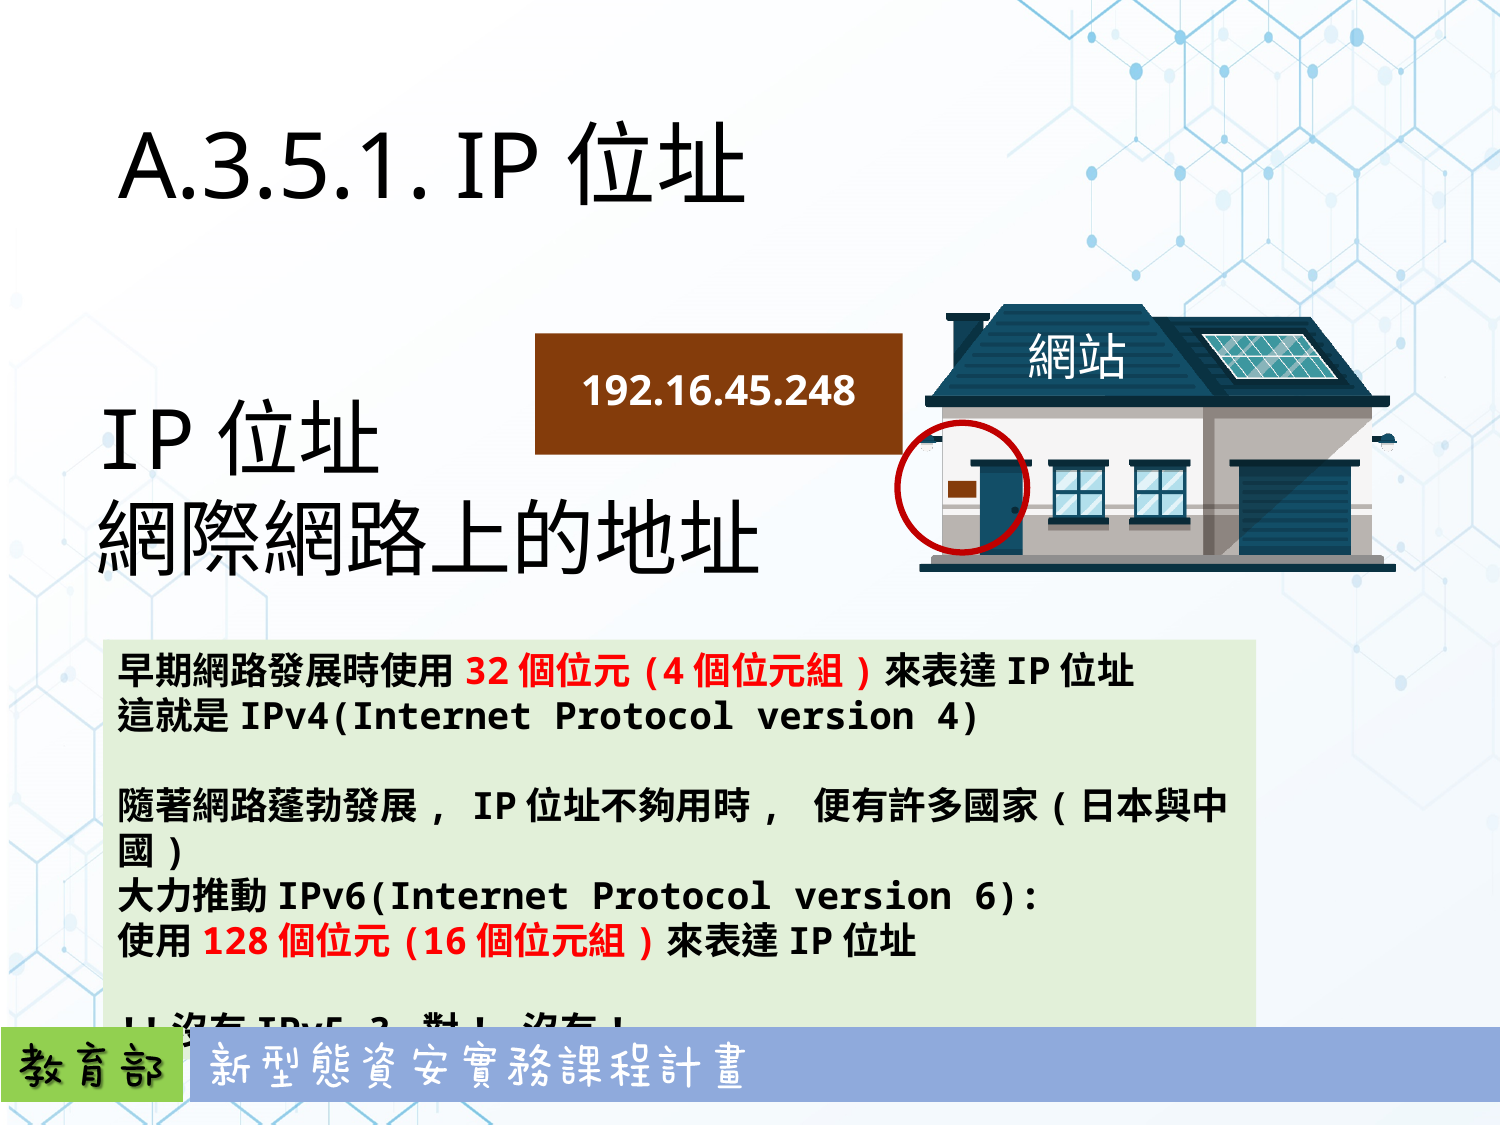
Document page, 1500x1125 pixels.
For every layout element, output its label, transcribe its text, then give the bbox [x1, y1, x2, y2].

picture [0, 0, 1500, 1125]
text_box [509, 304, 1397, 572]
text_box 早期網路發展時使用32個位元(4個位元組)來表達IP位址 這就是IPv4(Internet Protocol version 4) 隨著網路蓬勃發展, IP位址不夠用時, 便有許多國家(日本與中國) 大力推動IPv6(Internet Protocol version 6): 使用128個位元(16個位元組)來表達IP位址 !!沒有IPv5 ? 對! 沒有! [103, 639, 1257, 1018]
text_box IP位址 網際網路上的地址 [80, 378, 777, 594]
title A.3.5.1. IP位址 [103, 59, 1397, 278]
